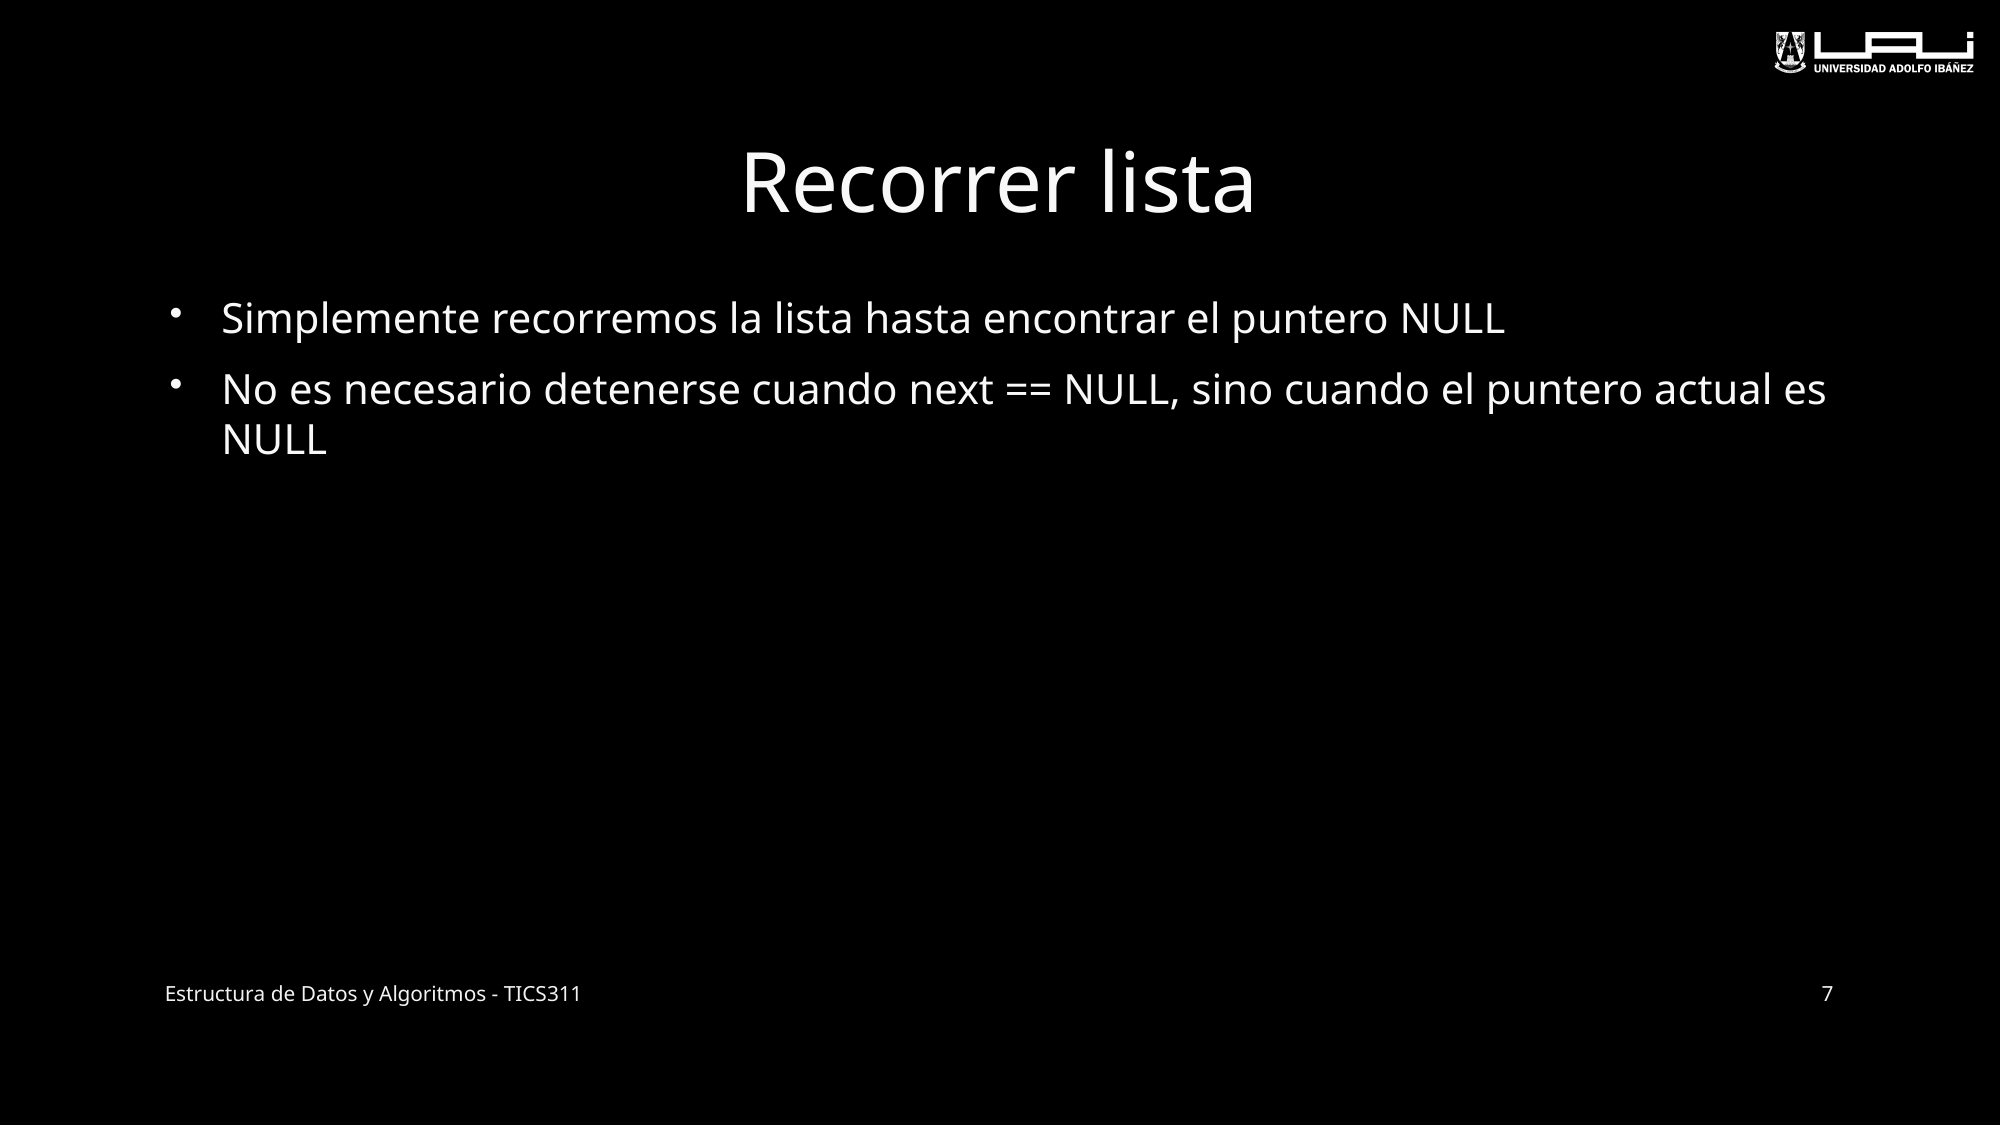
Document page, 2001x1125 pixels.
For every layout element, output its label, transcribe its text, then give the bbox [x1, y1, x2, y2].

title Recorrer lista [149, 99, 1849, 260]
footer Estructura de Datos y Algoritmos - TICS311 [149, 965, 1245, 1025]
picture [1748, 5, 2000, 100]
slide_number 7 [1724, 965, 1849, 1025]
list Simplemente recorremos la lista hasta encontrar el puntero NULL No es necesario detenerse cuando next == NULL, sino cuando el puntero actual es NULL [149, 284, 1849, 950]
